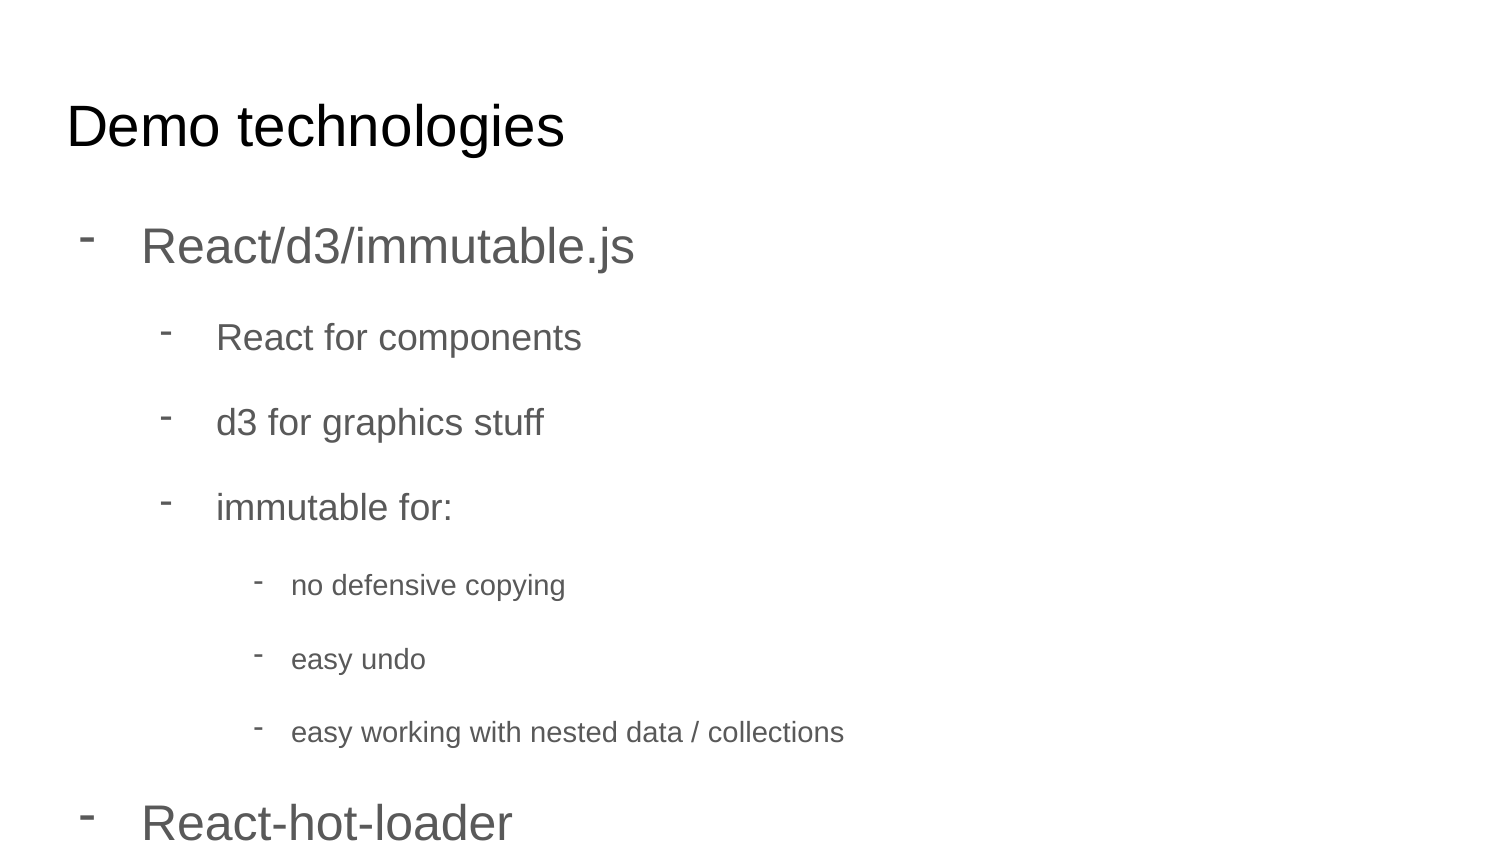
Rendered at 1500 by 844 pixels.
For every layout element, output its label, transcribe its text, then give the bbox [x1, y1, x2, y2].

title Demo technologies [51, 72, 1449, 167]
list React/d3/immutable.js React for components d3 for graphics stuff immutable for: no defensive copying easy undo easy working with nested data / collections React-hot-loader Detects and swaps code changes where possible Redux Helps with: Thinking about how to manage the state of your app. Helps with: Making sure your change is visible. [51, 189, 1449, 750]
